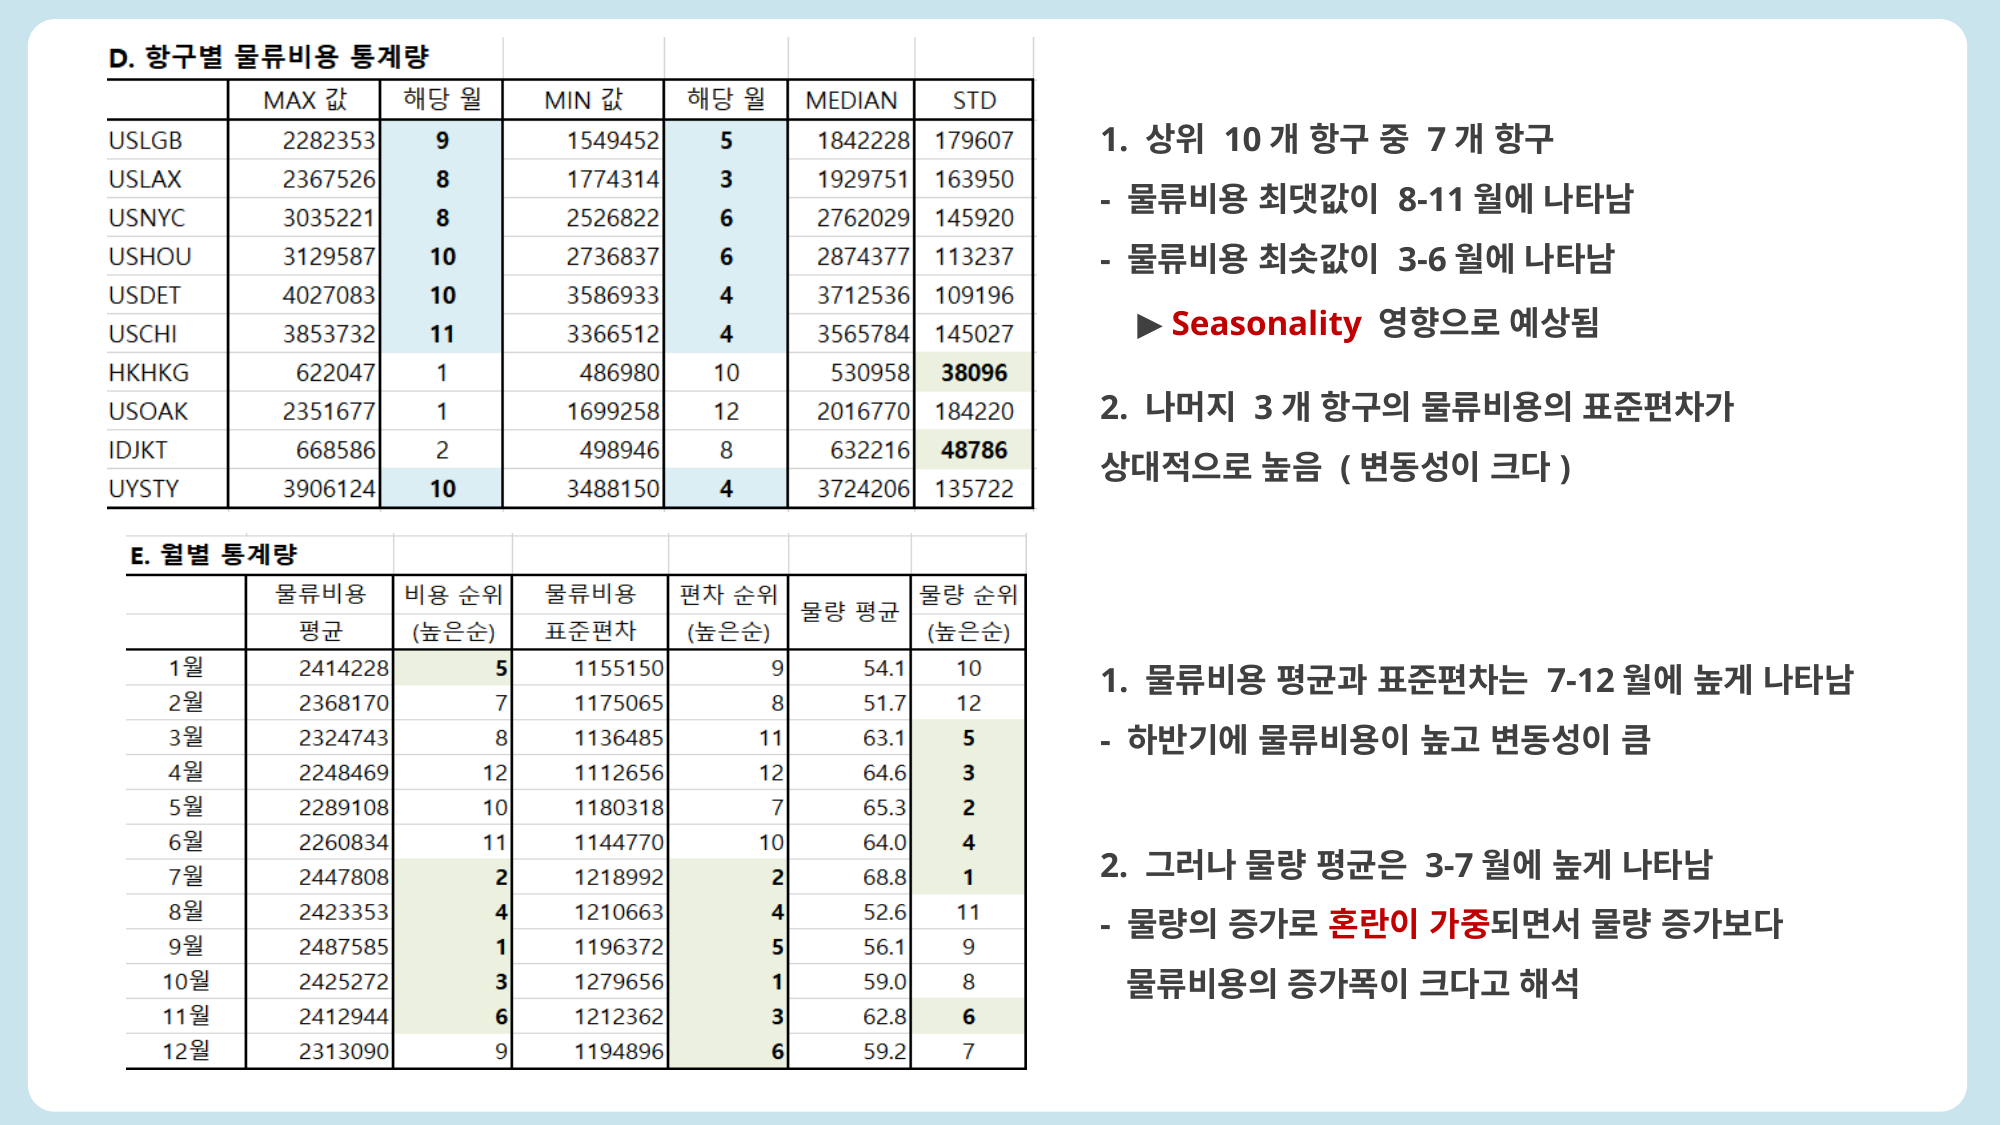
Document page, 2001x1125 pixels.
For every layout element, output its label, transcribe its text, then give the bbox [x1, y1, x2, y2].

text_box 1. 물류비용 평균과 표준편차는 7-12월에 높게 나타남 - 하반기에 물류비용이 높고 변동성이 큼 [1085, 632, 1950, 767]
text_box 1. 상위 10개 항구 중 7개 항구 - 물류비용 최댓값이 8-11월에 나타남 - 물류비용 최솟값이 3-6월에 나타남 [1085, 91, 1950, 286]
text_box [26, 18, 1969, 1113]
text_box 2. 나머지 3개 항구의 물류비용의 표준편차가 상대적으로 높음 (변동성이 크다) [1085, 358, 1828, 494]
picture [126, 533, 1027, 1070]
picture [107, 37, 1037, 512]
text_box ▶ Seasonality 영향으로 예상됨 [1122, 274, 1987, 349]
text_box 2. 그러나 물량 평균은 3-7월에 높게 나타남 - 물량의 증가로 혼란이 가중되면서 물량 증가보다 물류비용의 증가폭이 크다고 해석 [1085, 816, 1891, 1011]
